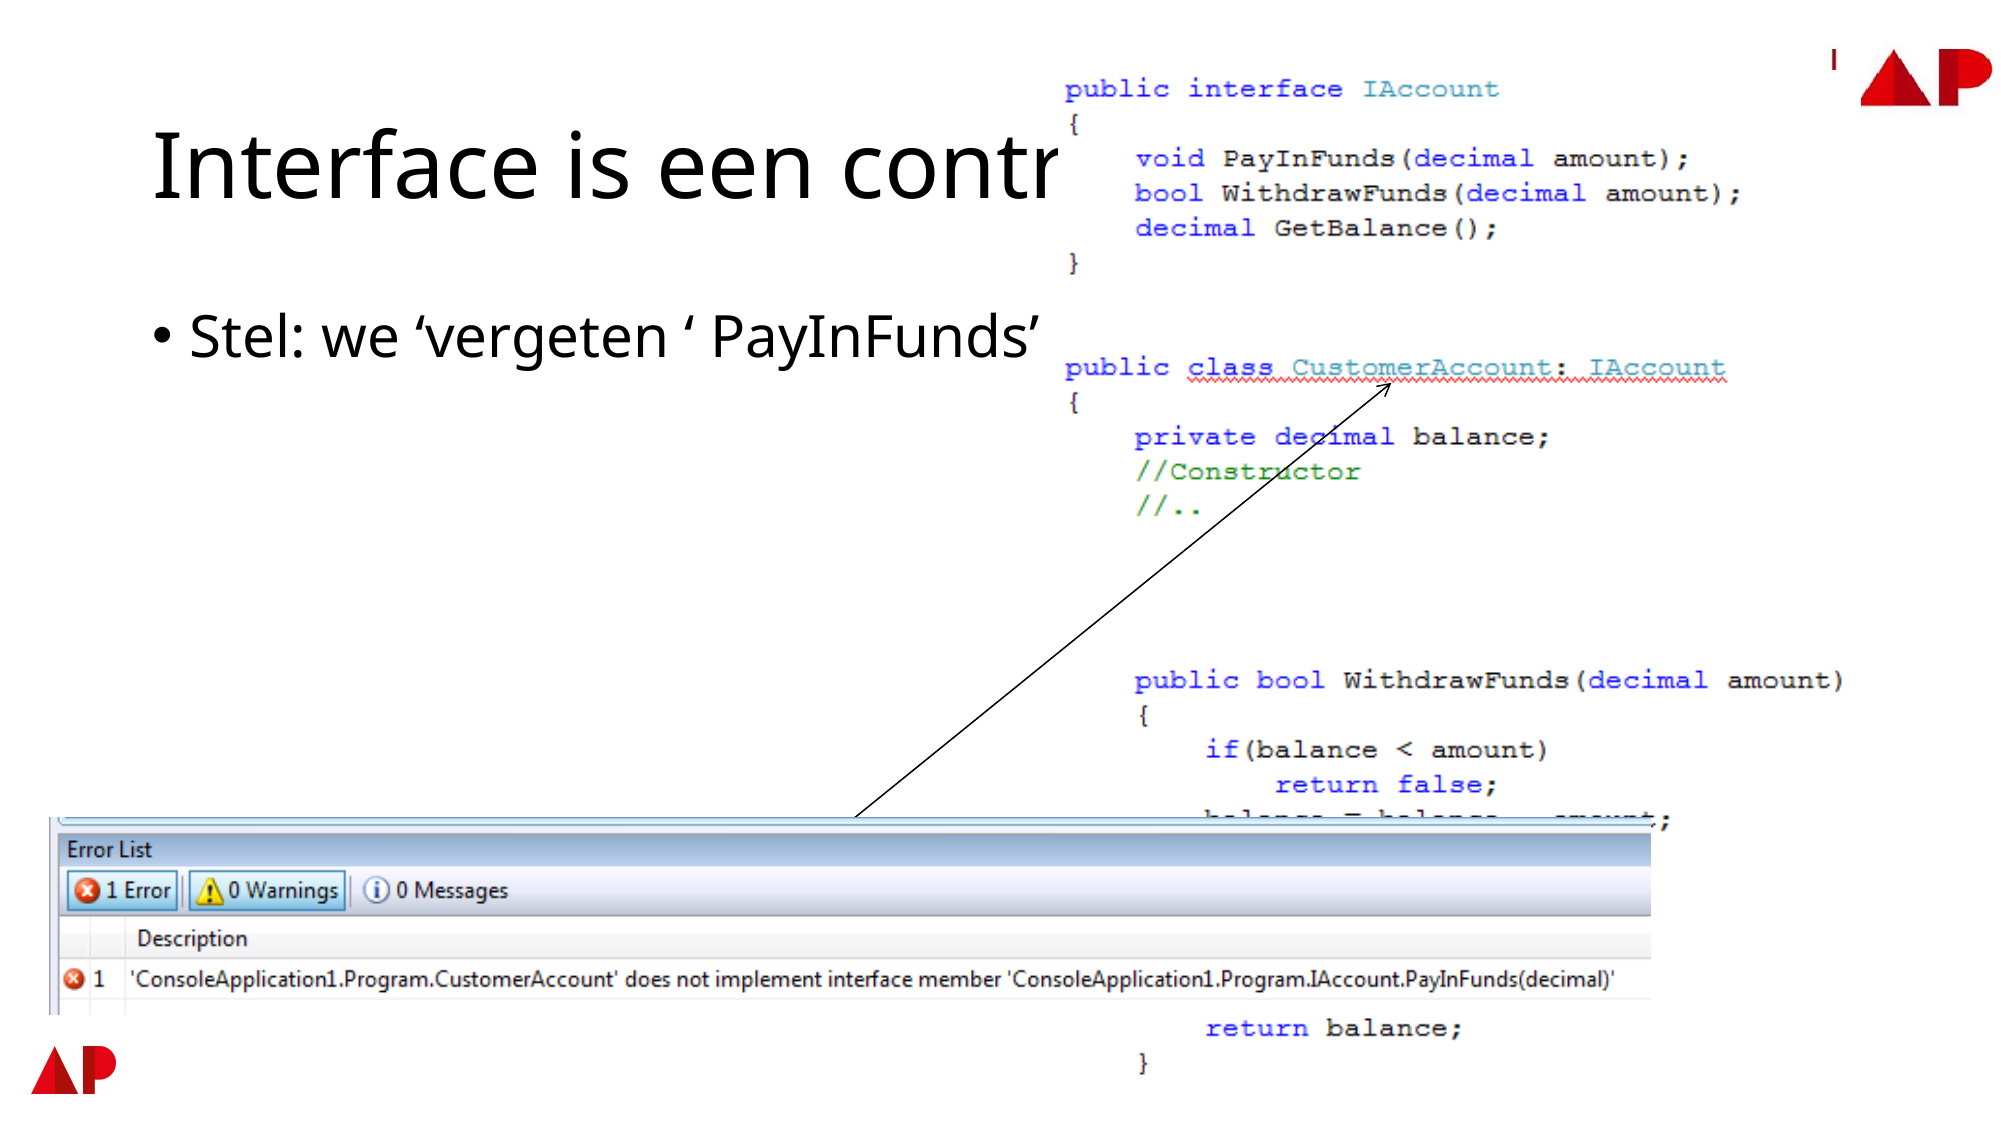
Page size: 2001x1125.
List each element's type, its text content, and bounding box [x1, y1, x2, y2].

list Stel: we ‘vergeten ‘ PayInFunds’ method [137, 299, 1058, 817]
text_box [699, 382, 1392, 817]
picture [49, 70, 1861, 1125]
picture [31, 1046, 116, 1094]
title Interface is een contract [137, 59, 1863, 278]
picture [1824, 0, 2000, 142]
